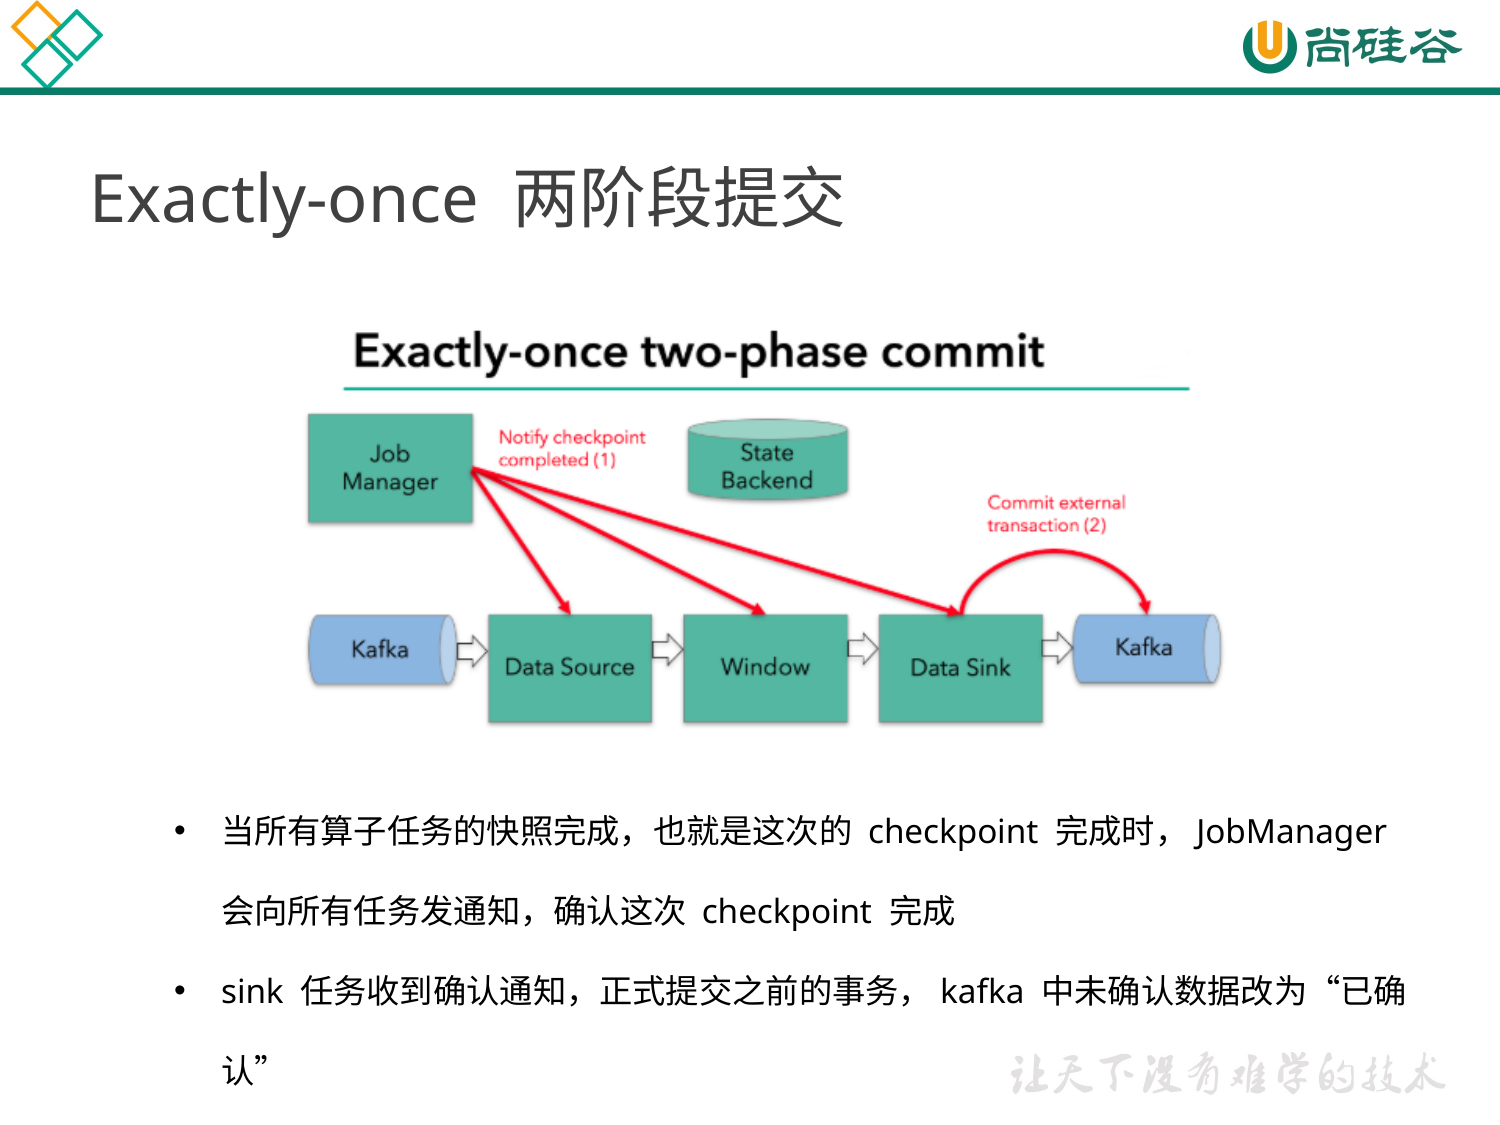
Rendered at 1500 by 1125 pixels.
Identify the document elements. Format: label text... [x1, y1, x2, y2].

text_box Exactly-once 两阶段提交 [75, 101, 1425, 290]
picture [0, 0, 1500, 1125]
text_box 当所有算子任务的快照完成，也就是这次的 checkpoint 完成时，JobManager 会向所有任务发通知，确认这次 checkpoint 完成 sink 任务收到确认通知，正式提交之前的事务，kafka 中未确认数据改为“已确认” [159, 763, 1425, 1012]
